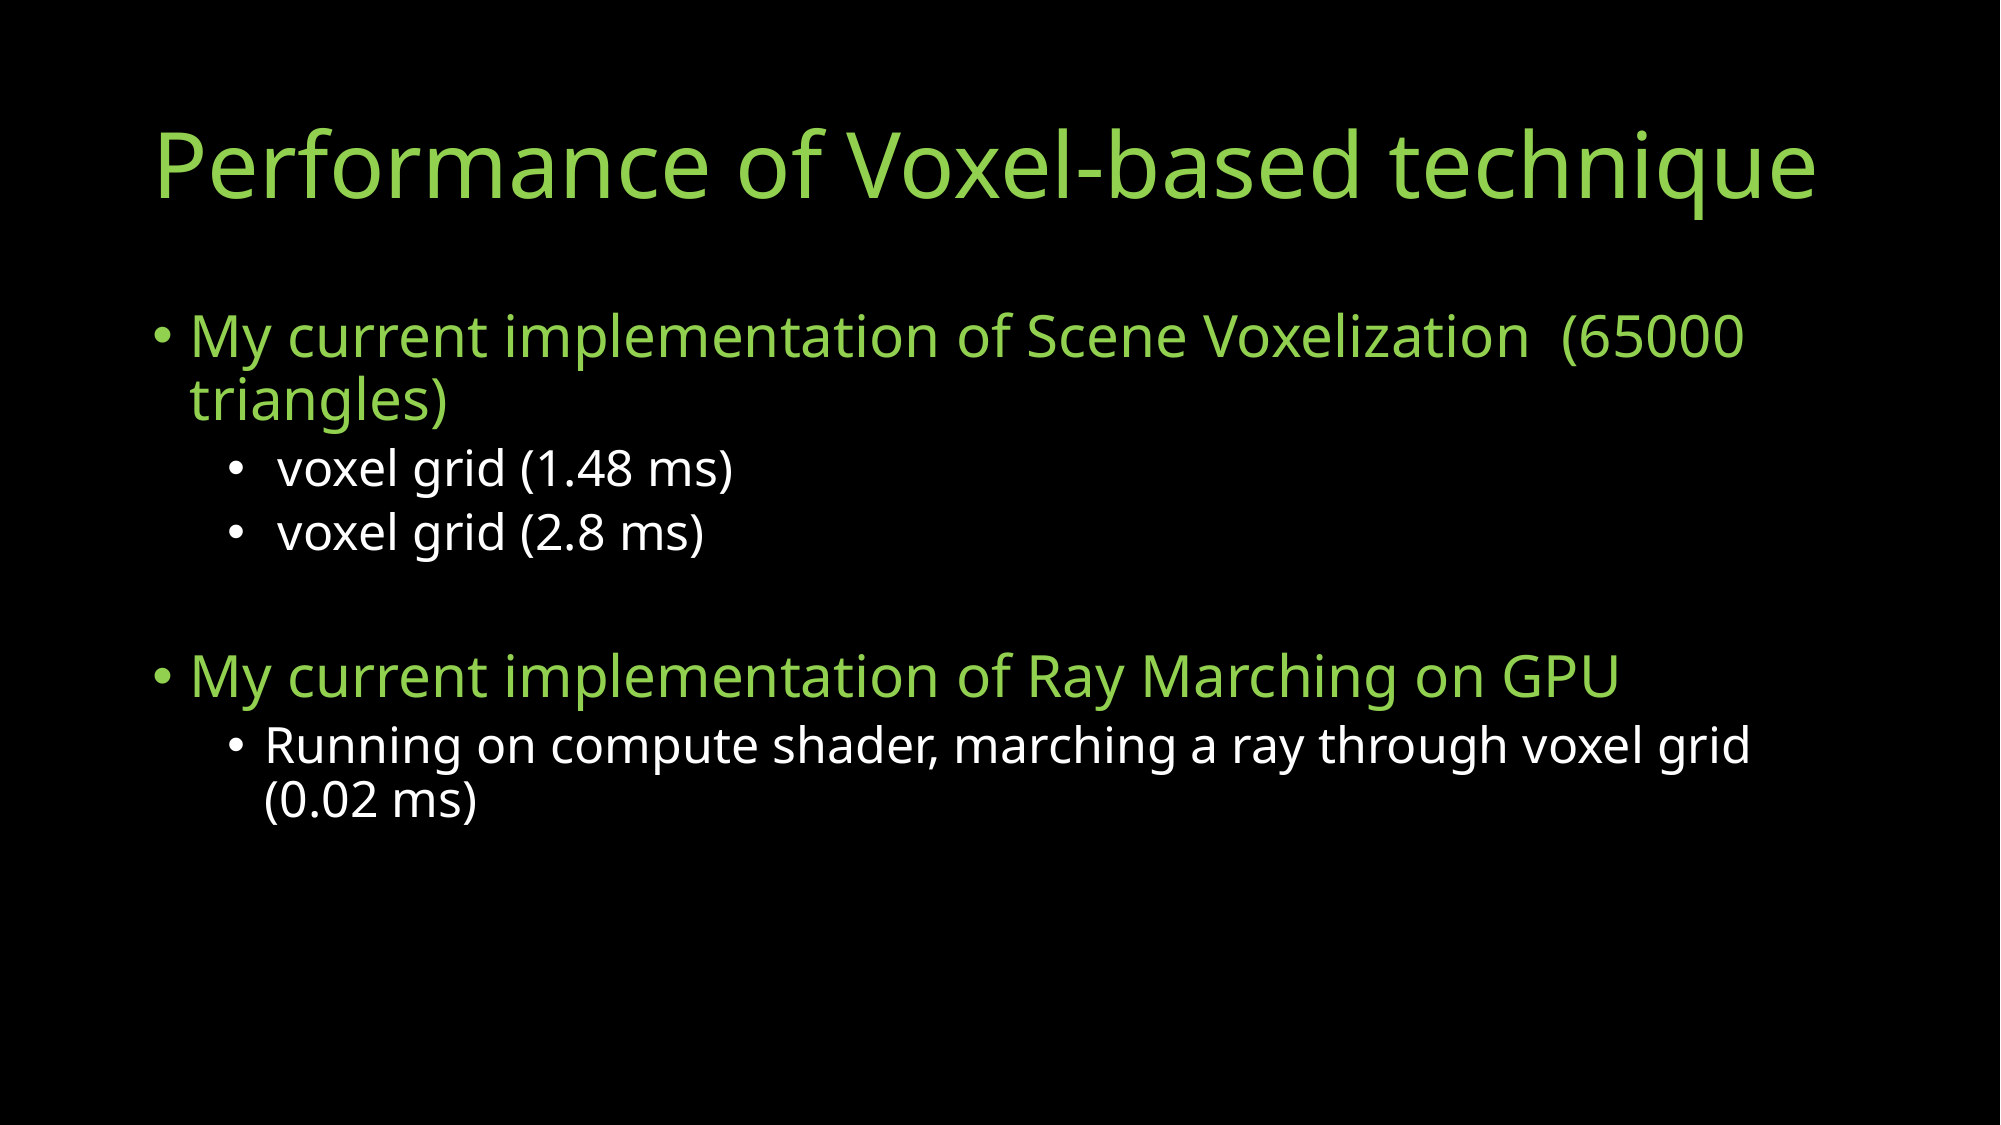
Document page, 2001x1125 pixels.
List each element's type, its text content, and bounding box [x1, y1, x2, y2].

title Performance of Voxel-based technique [137, 59, 1863, 278]
